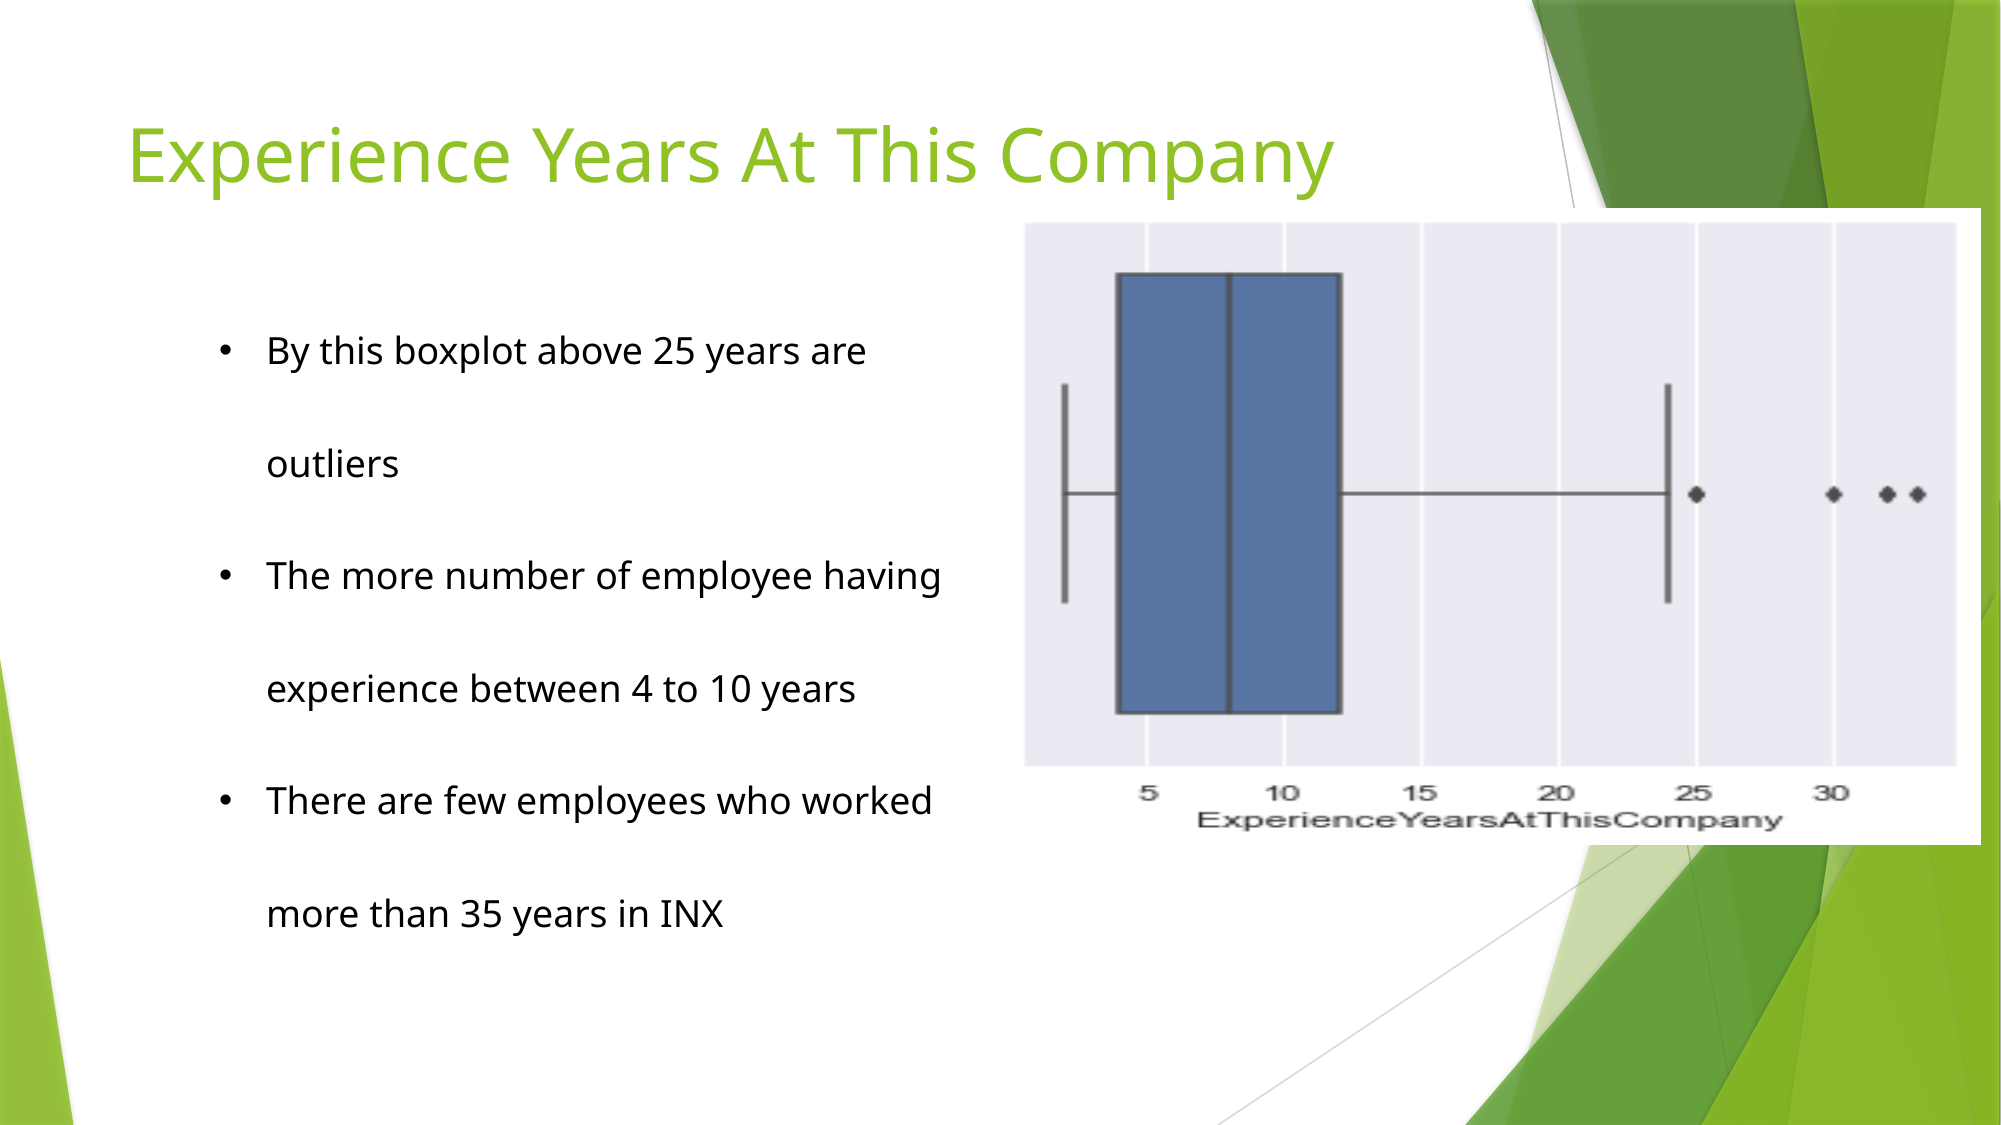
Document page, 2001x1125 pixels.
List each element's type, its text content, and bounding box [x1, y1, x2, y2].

text_box By this boxplot above 25 years are outliers The more number of employee having experience between 4 to 10 years There are few employees who worked more than 35 years in INX [204, 252, 1000, 942]
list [999, 207, 1981, 846]
title Experience Years At This Company [111, 99, 1522, 317]
